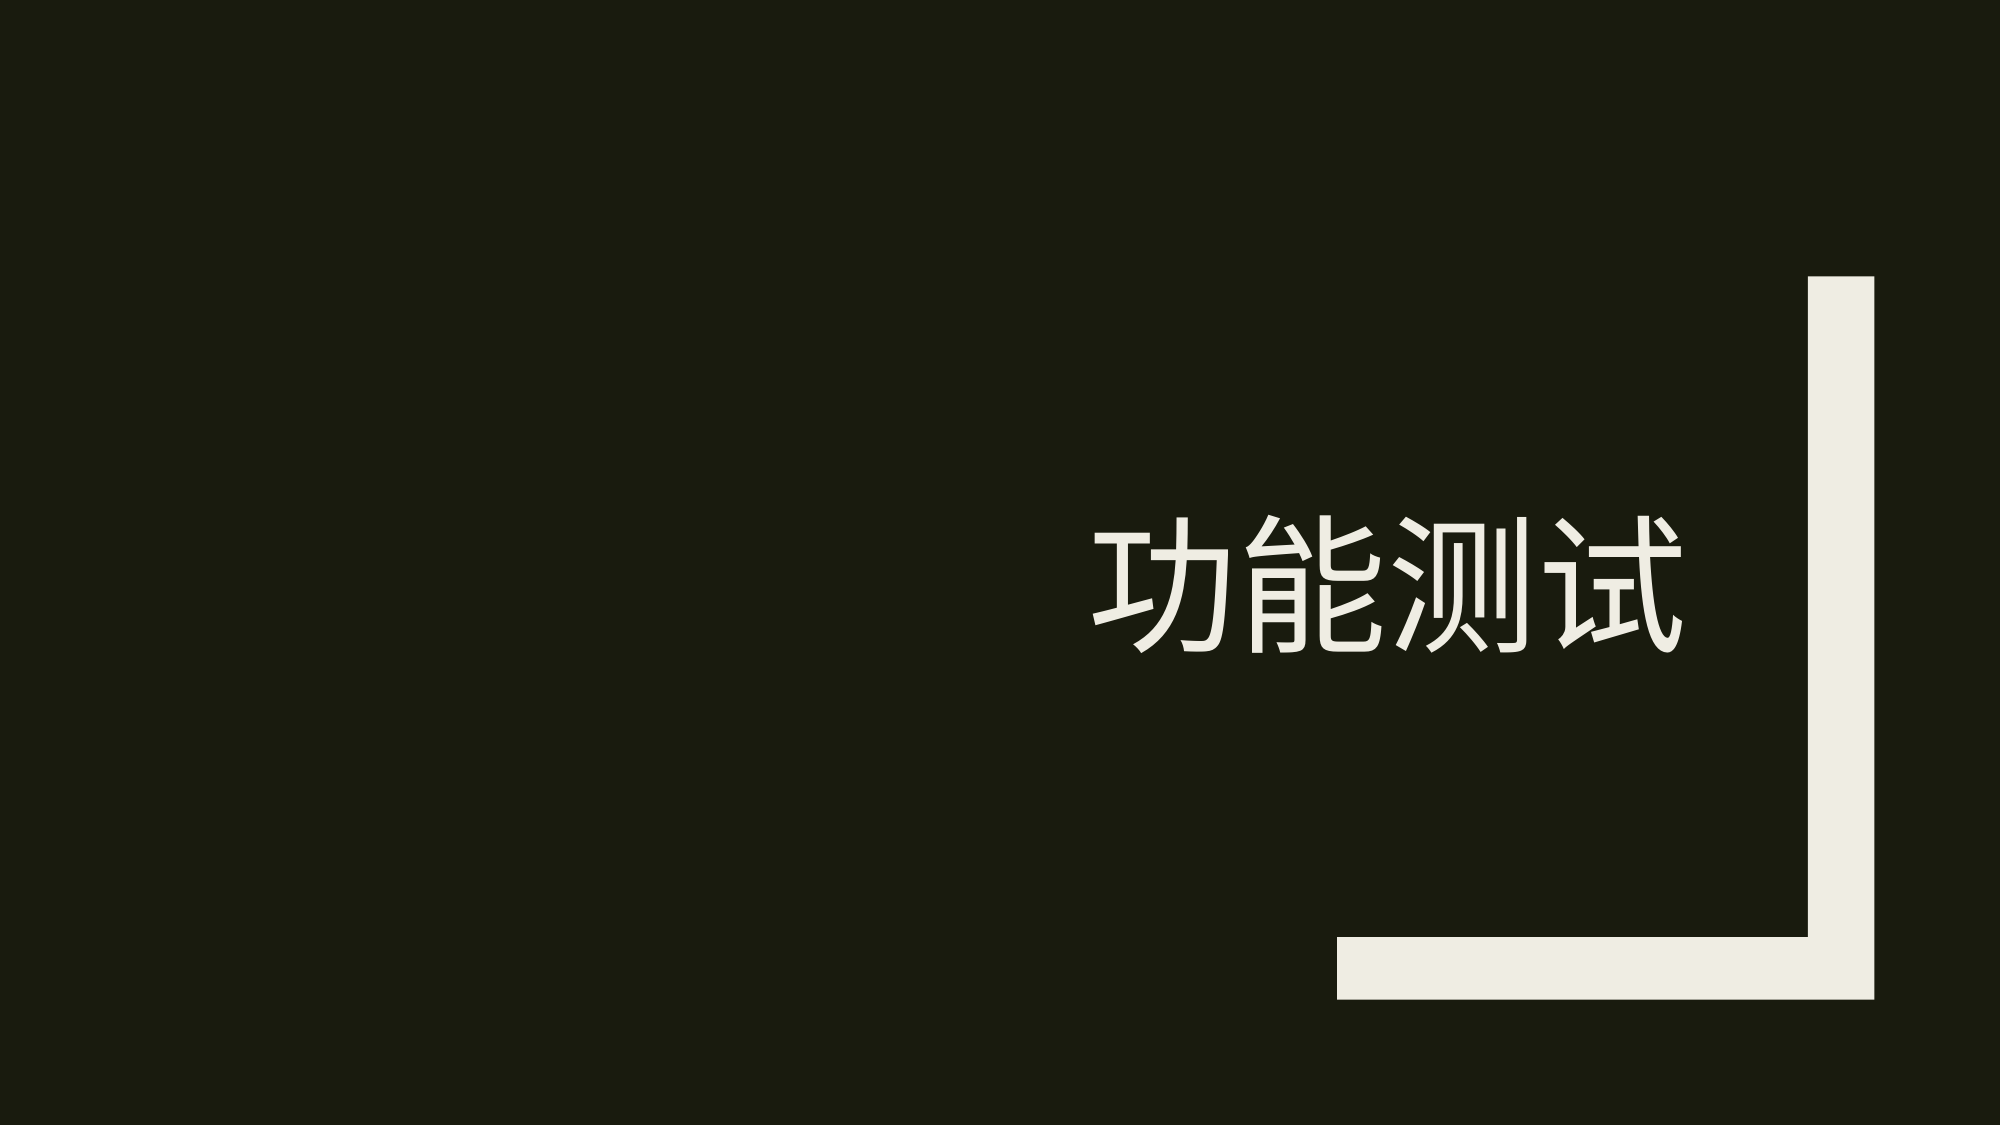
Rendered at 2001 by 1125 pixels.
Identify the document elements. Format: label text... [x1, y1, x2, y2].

title 功能测试 [125, 213, 1703, 682]
